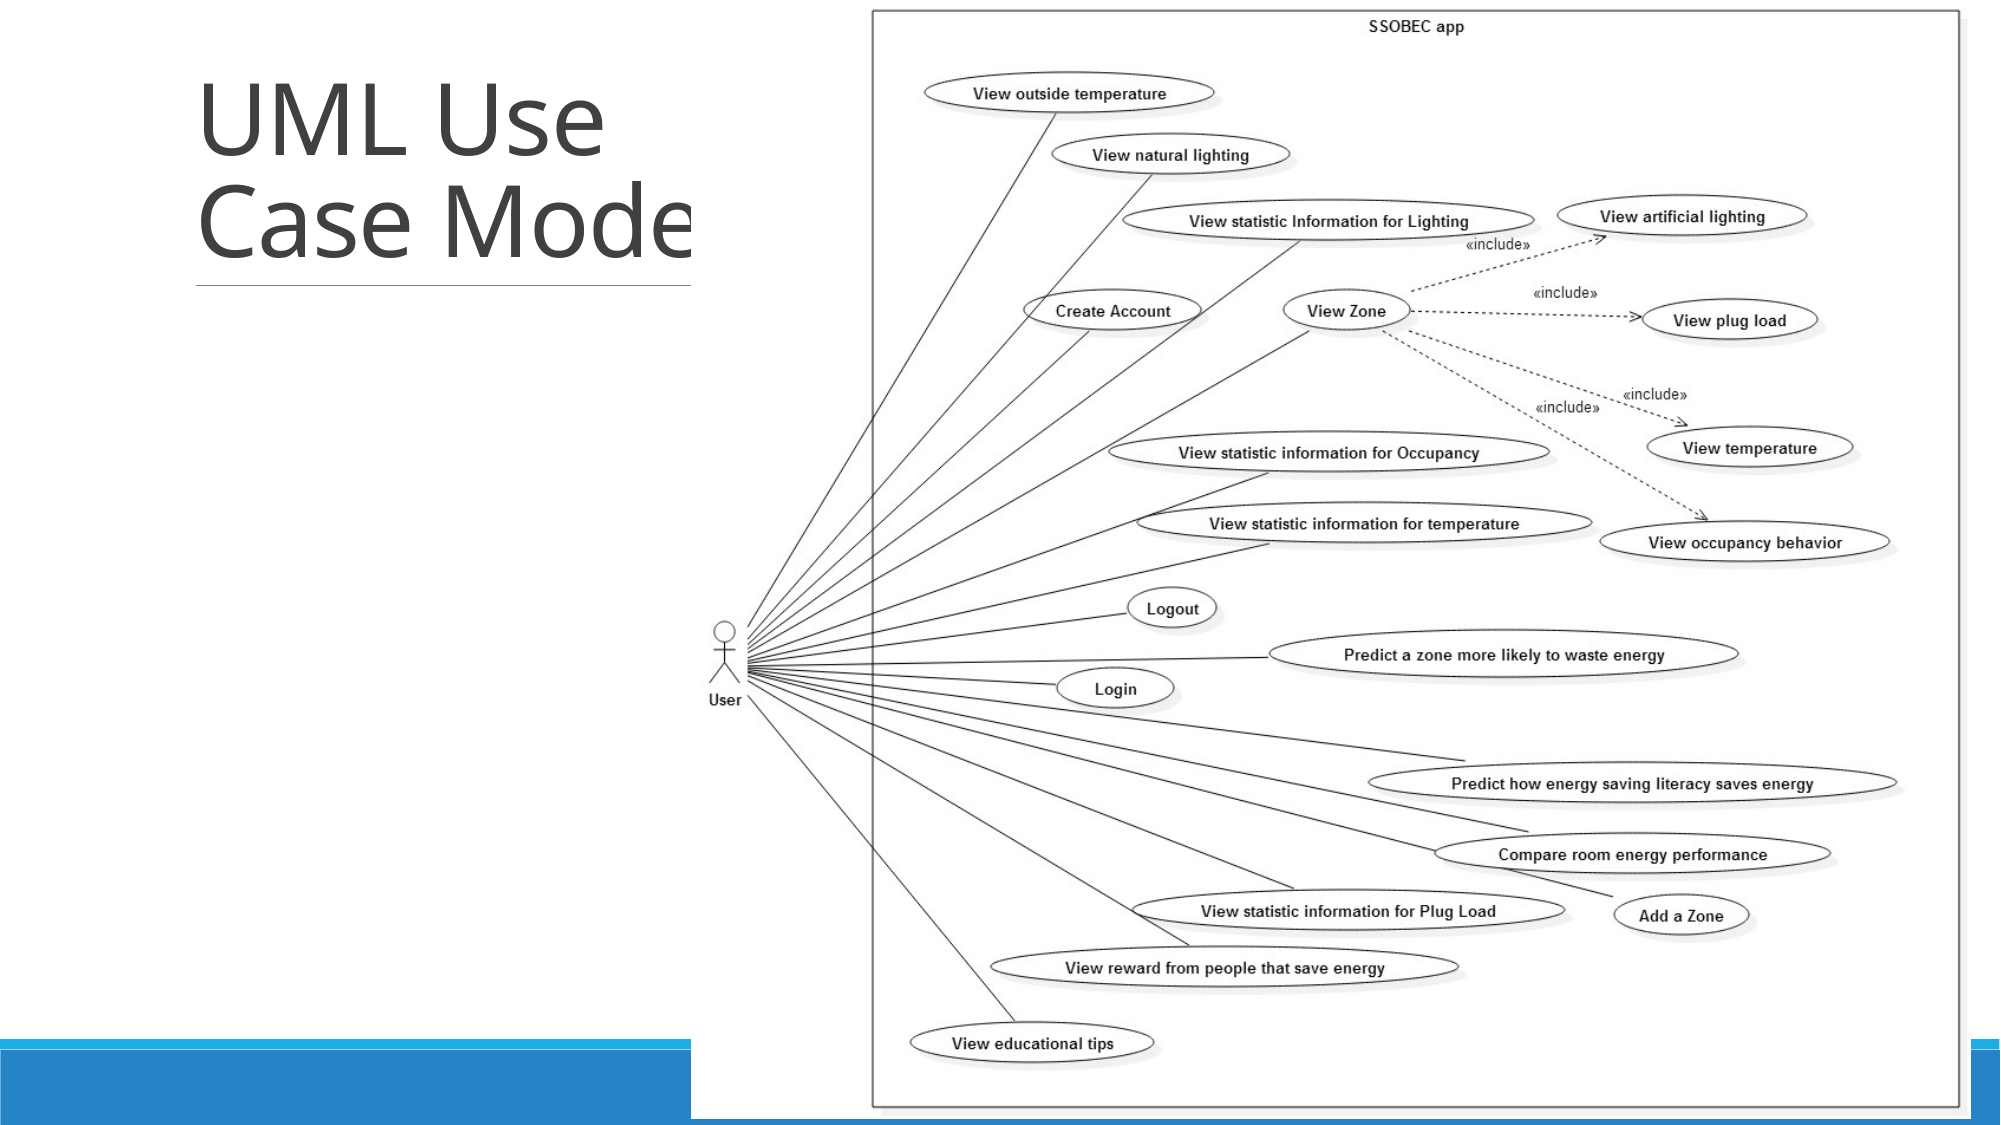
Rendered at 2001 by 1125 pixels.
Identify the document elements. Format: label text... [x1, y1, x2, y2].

picture [690, 0, 1972, 1120]
title UML Use Case Model [180, 47, 689, 285]
